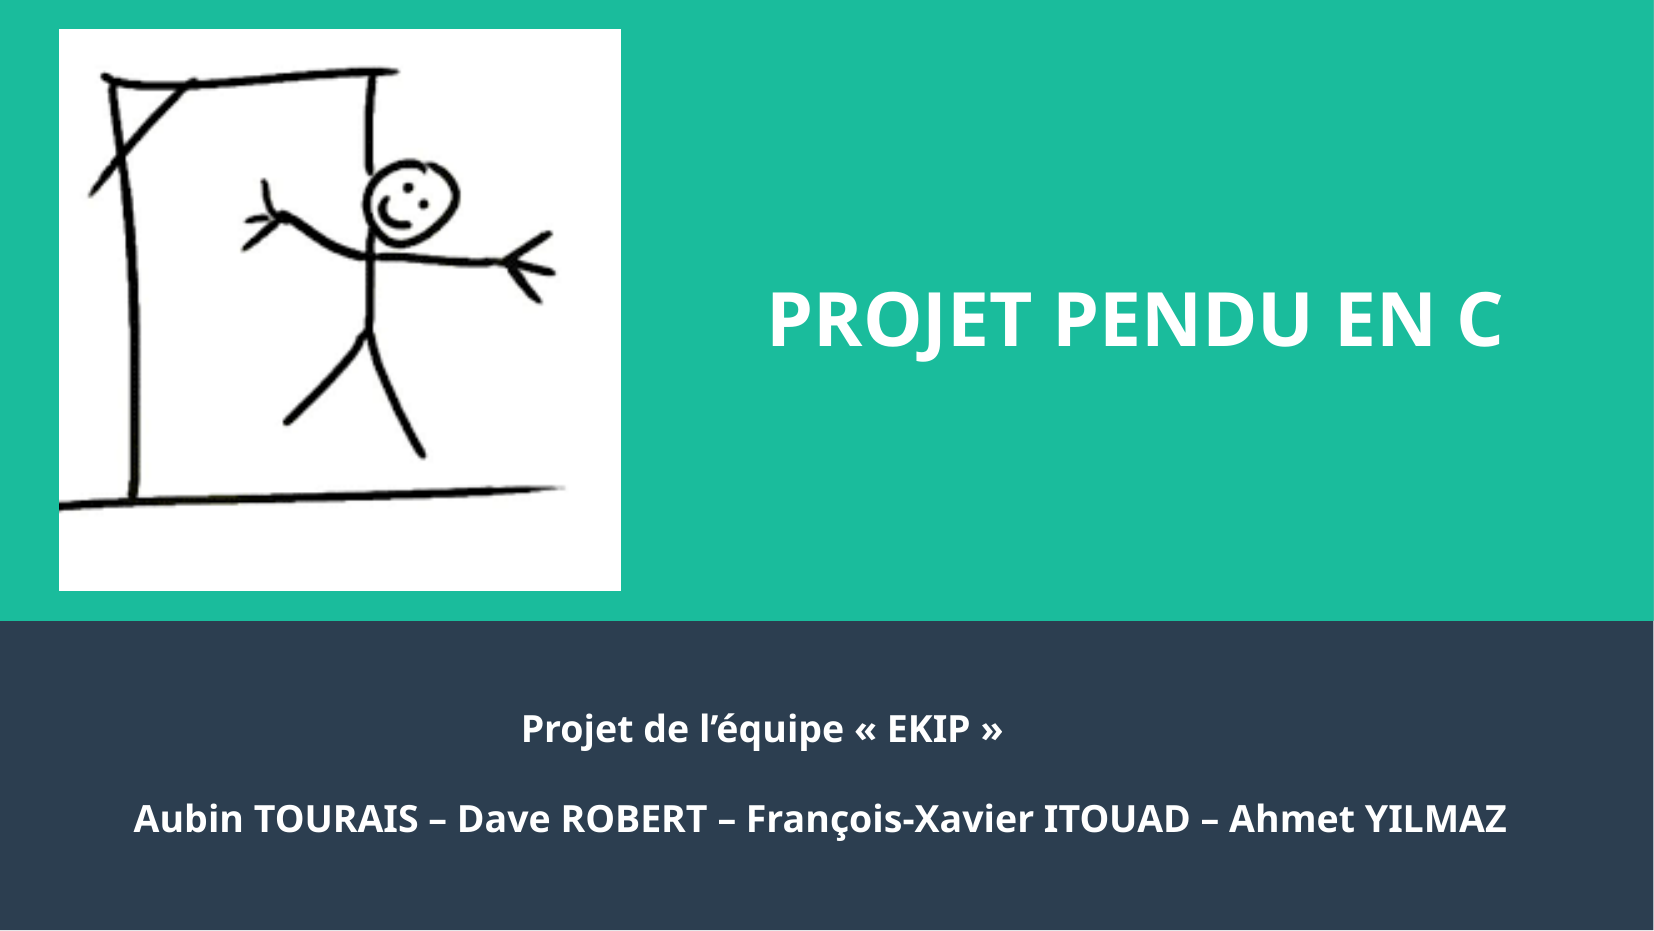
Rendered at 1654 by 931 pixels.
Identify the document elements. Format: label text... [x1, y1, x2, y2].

text_box Projet de l’équipe « EKIP » Aubin TOURAIS – Dave ROBERT – François-Xavier ITOUAD – Ahmet YILMAZ [17, 693, 1624, 851]
text_box PROJET PENDU EN C [702, 222, 1589, 410]
picture [58, 29, 621, 591]
